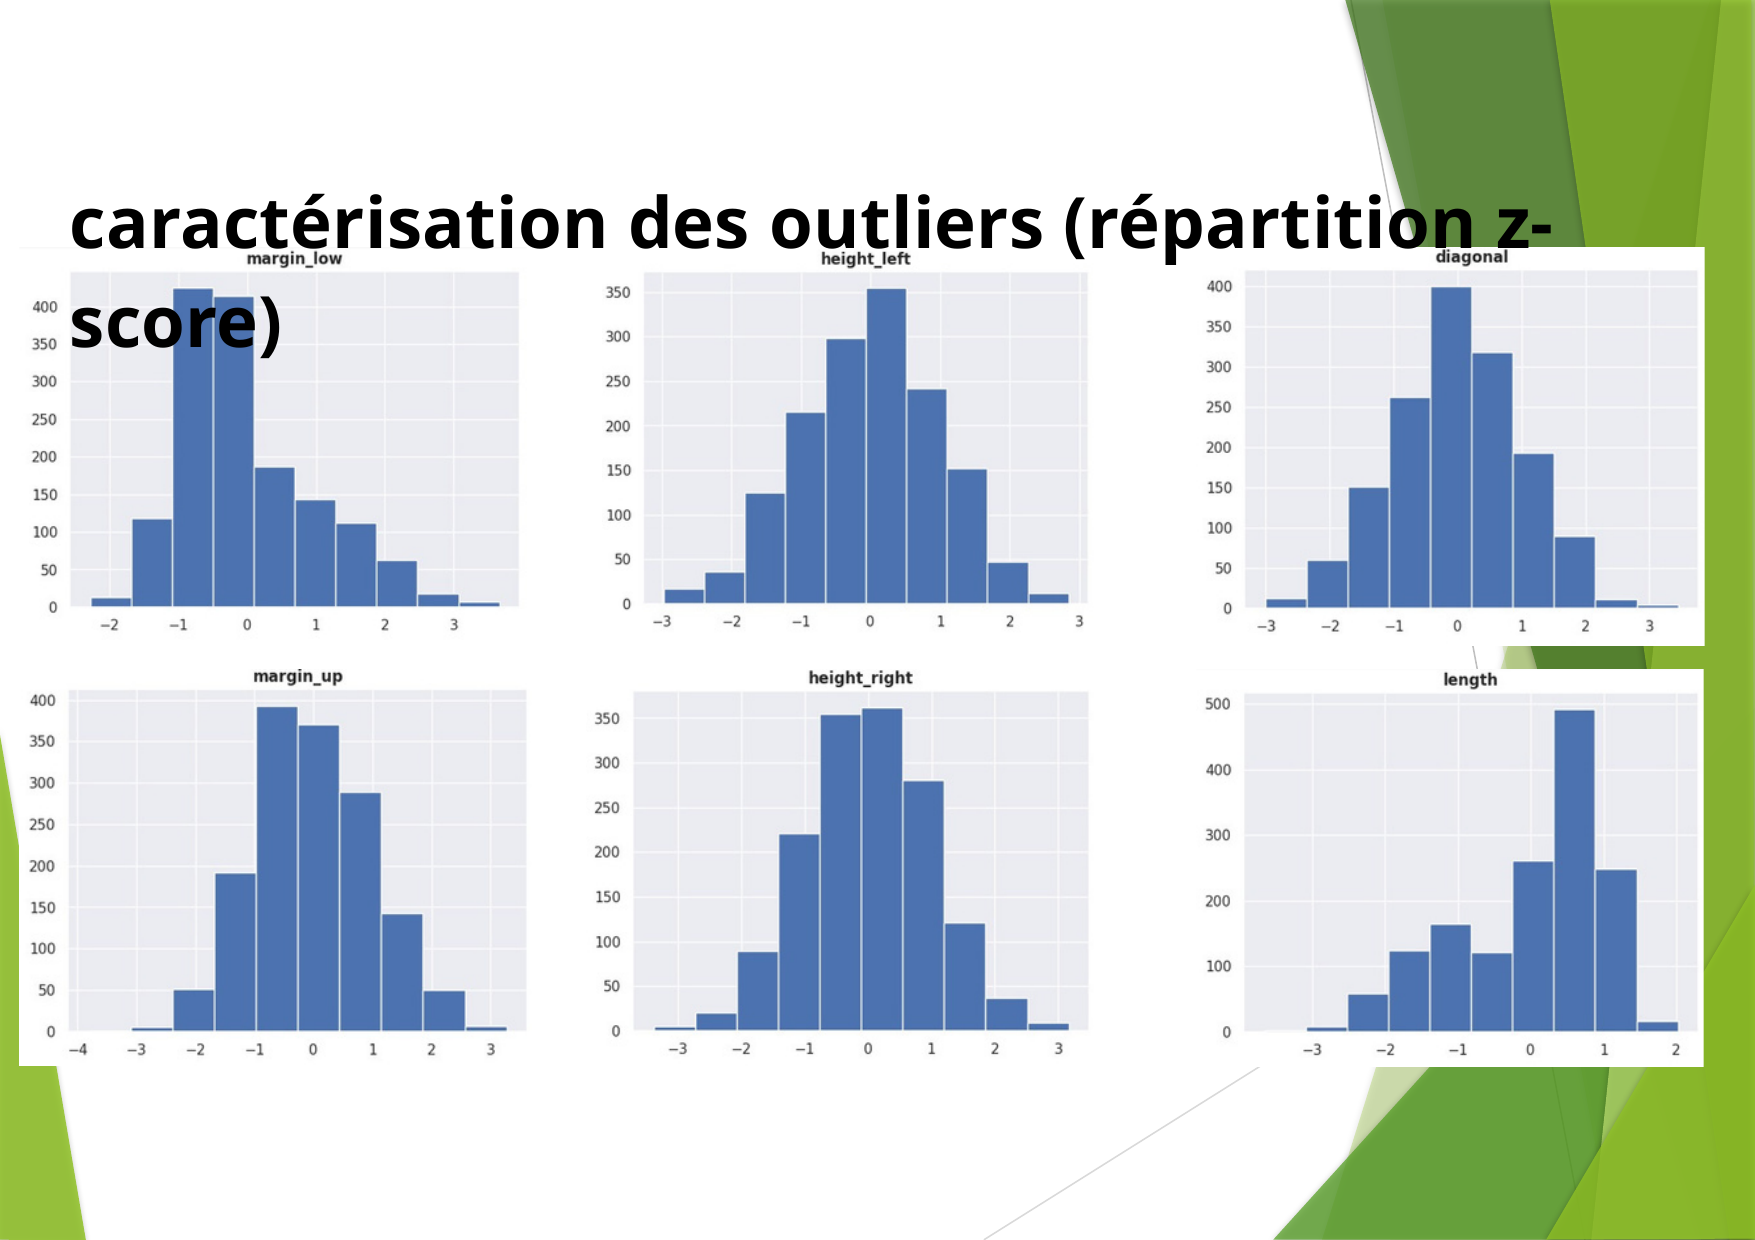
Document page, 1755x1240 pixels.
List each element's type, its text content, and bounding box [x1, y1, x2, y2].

text_box [19, 247, 527, 640]
text_box [602, 362, 1094, 640]
text_box [19, 669, 532, 1066]
text_box [1196, 669, 1704, 1067]
text_box caractérisation des outliers (répartition z-score) [69, 163, 1727, 362]
text_box [586, 669, 1094, 1066]
text_box [1196, 362, 1705, 646]
